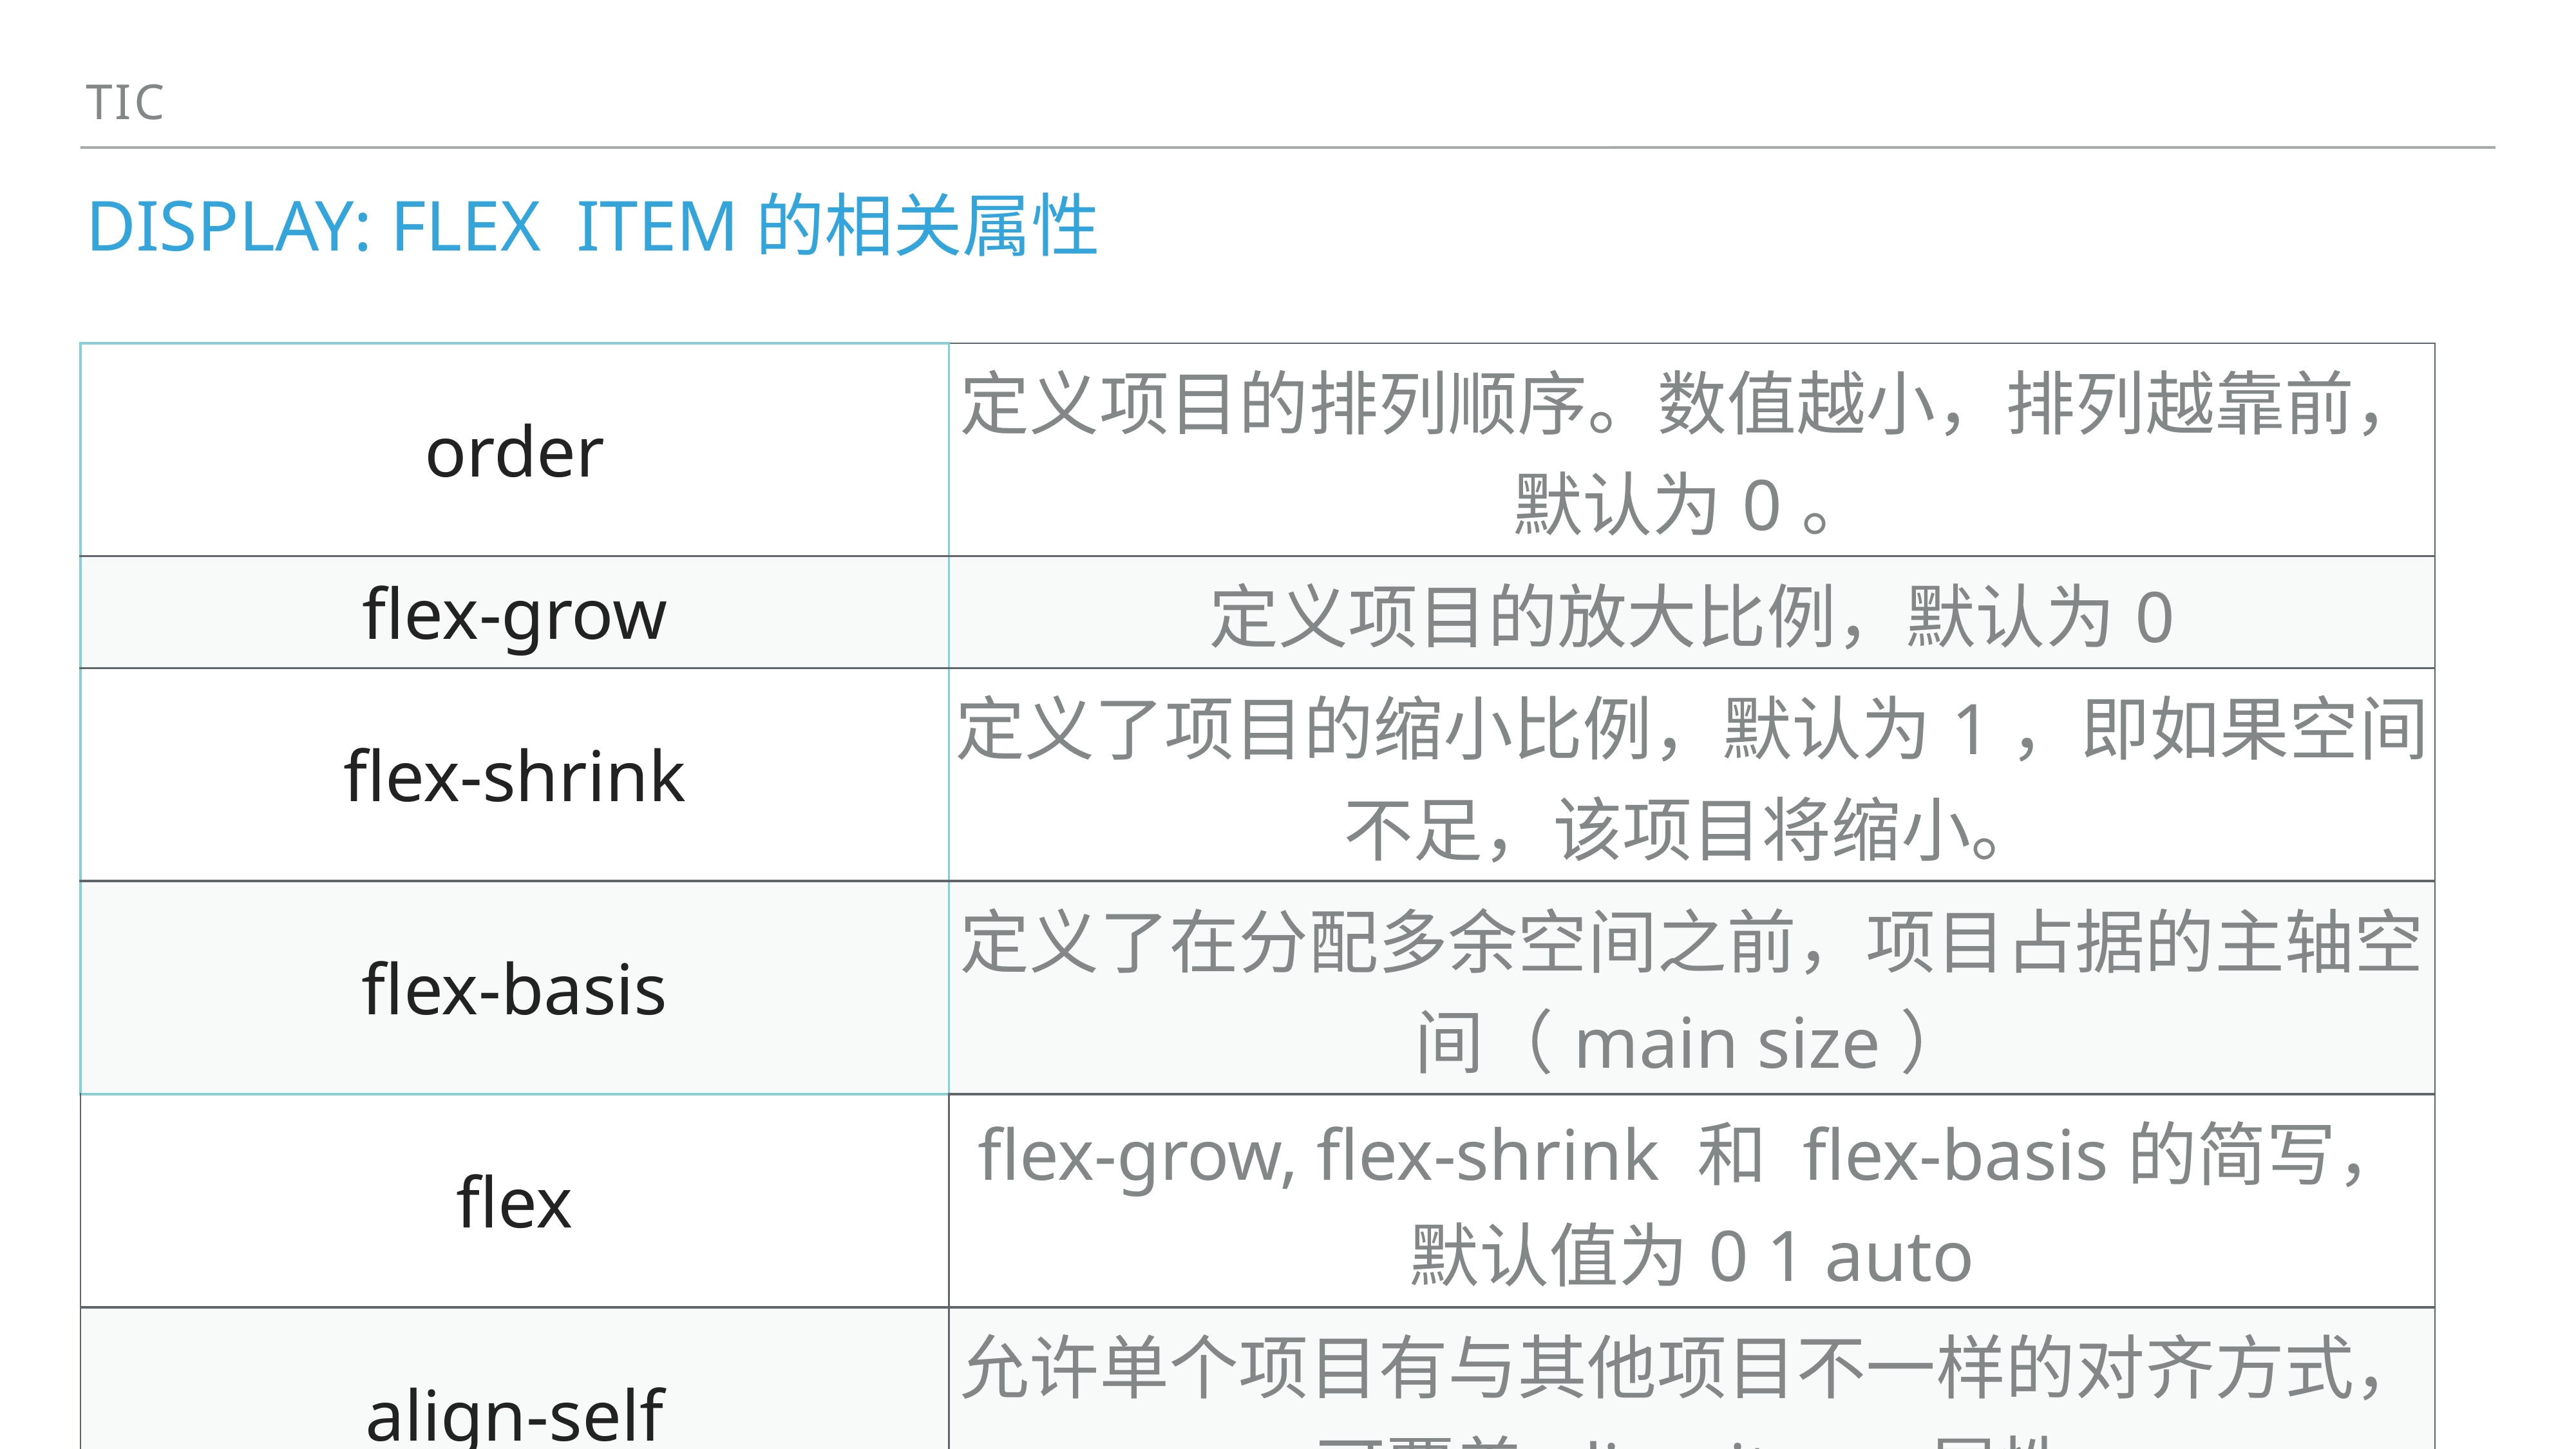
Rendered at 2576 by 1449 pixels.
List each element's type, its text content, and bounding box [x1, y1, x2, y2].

table_cell flex-grow, flex-shrink 和 flex-basis的简写，默认值为0 1 auto [950, 1095, 2434, 1306]
table_cell flex [81, 1095, 948, 1306]
table_cell flex-grow [82, 557, 948, 667]
table_cell 允许单个项目有与其他项目不一样的对齐方式，可覆盖align-items属性 [950, 1309, 2434, 1449]
table_cell 定义项目的放大比例，默认为0 [950, 557, 2434, 667]
table_cell 定义了项目的缩小比例，默认为1，即如果空间不足，该项目将缩小。 [950, 669, 2434, 880]
list TIC [80, 66, 2295, 135]
table_cell flex-shrink [82, 669, 948, 880]
table_header order [82, 345, 948, 555]
table_cell 定义了在分配多余空间之前，项目占据的主轴空间（main size） [950, 882, 2434, 1093]
table_cell flex-basis [82, 882, 948, 1093]
table_header 定义项目的排列顺序。数值越小，排列越靠前，默认为0。 [950, 344, 2434, 555]
title display: Flex item的相关属性 [80, 192, 2496, 300]
table_cell align-self [81, 1309, 948, 1449]
